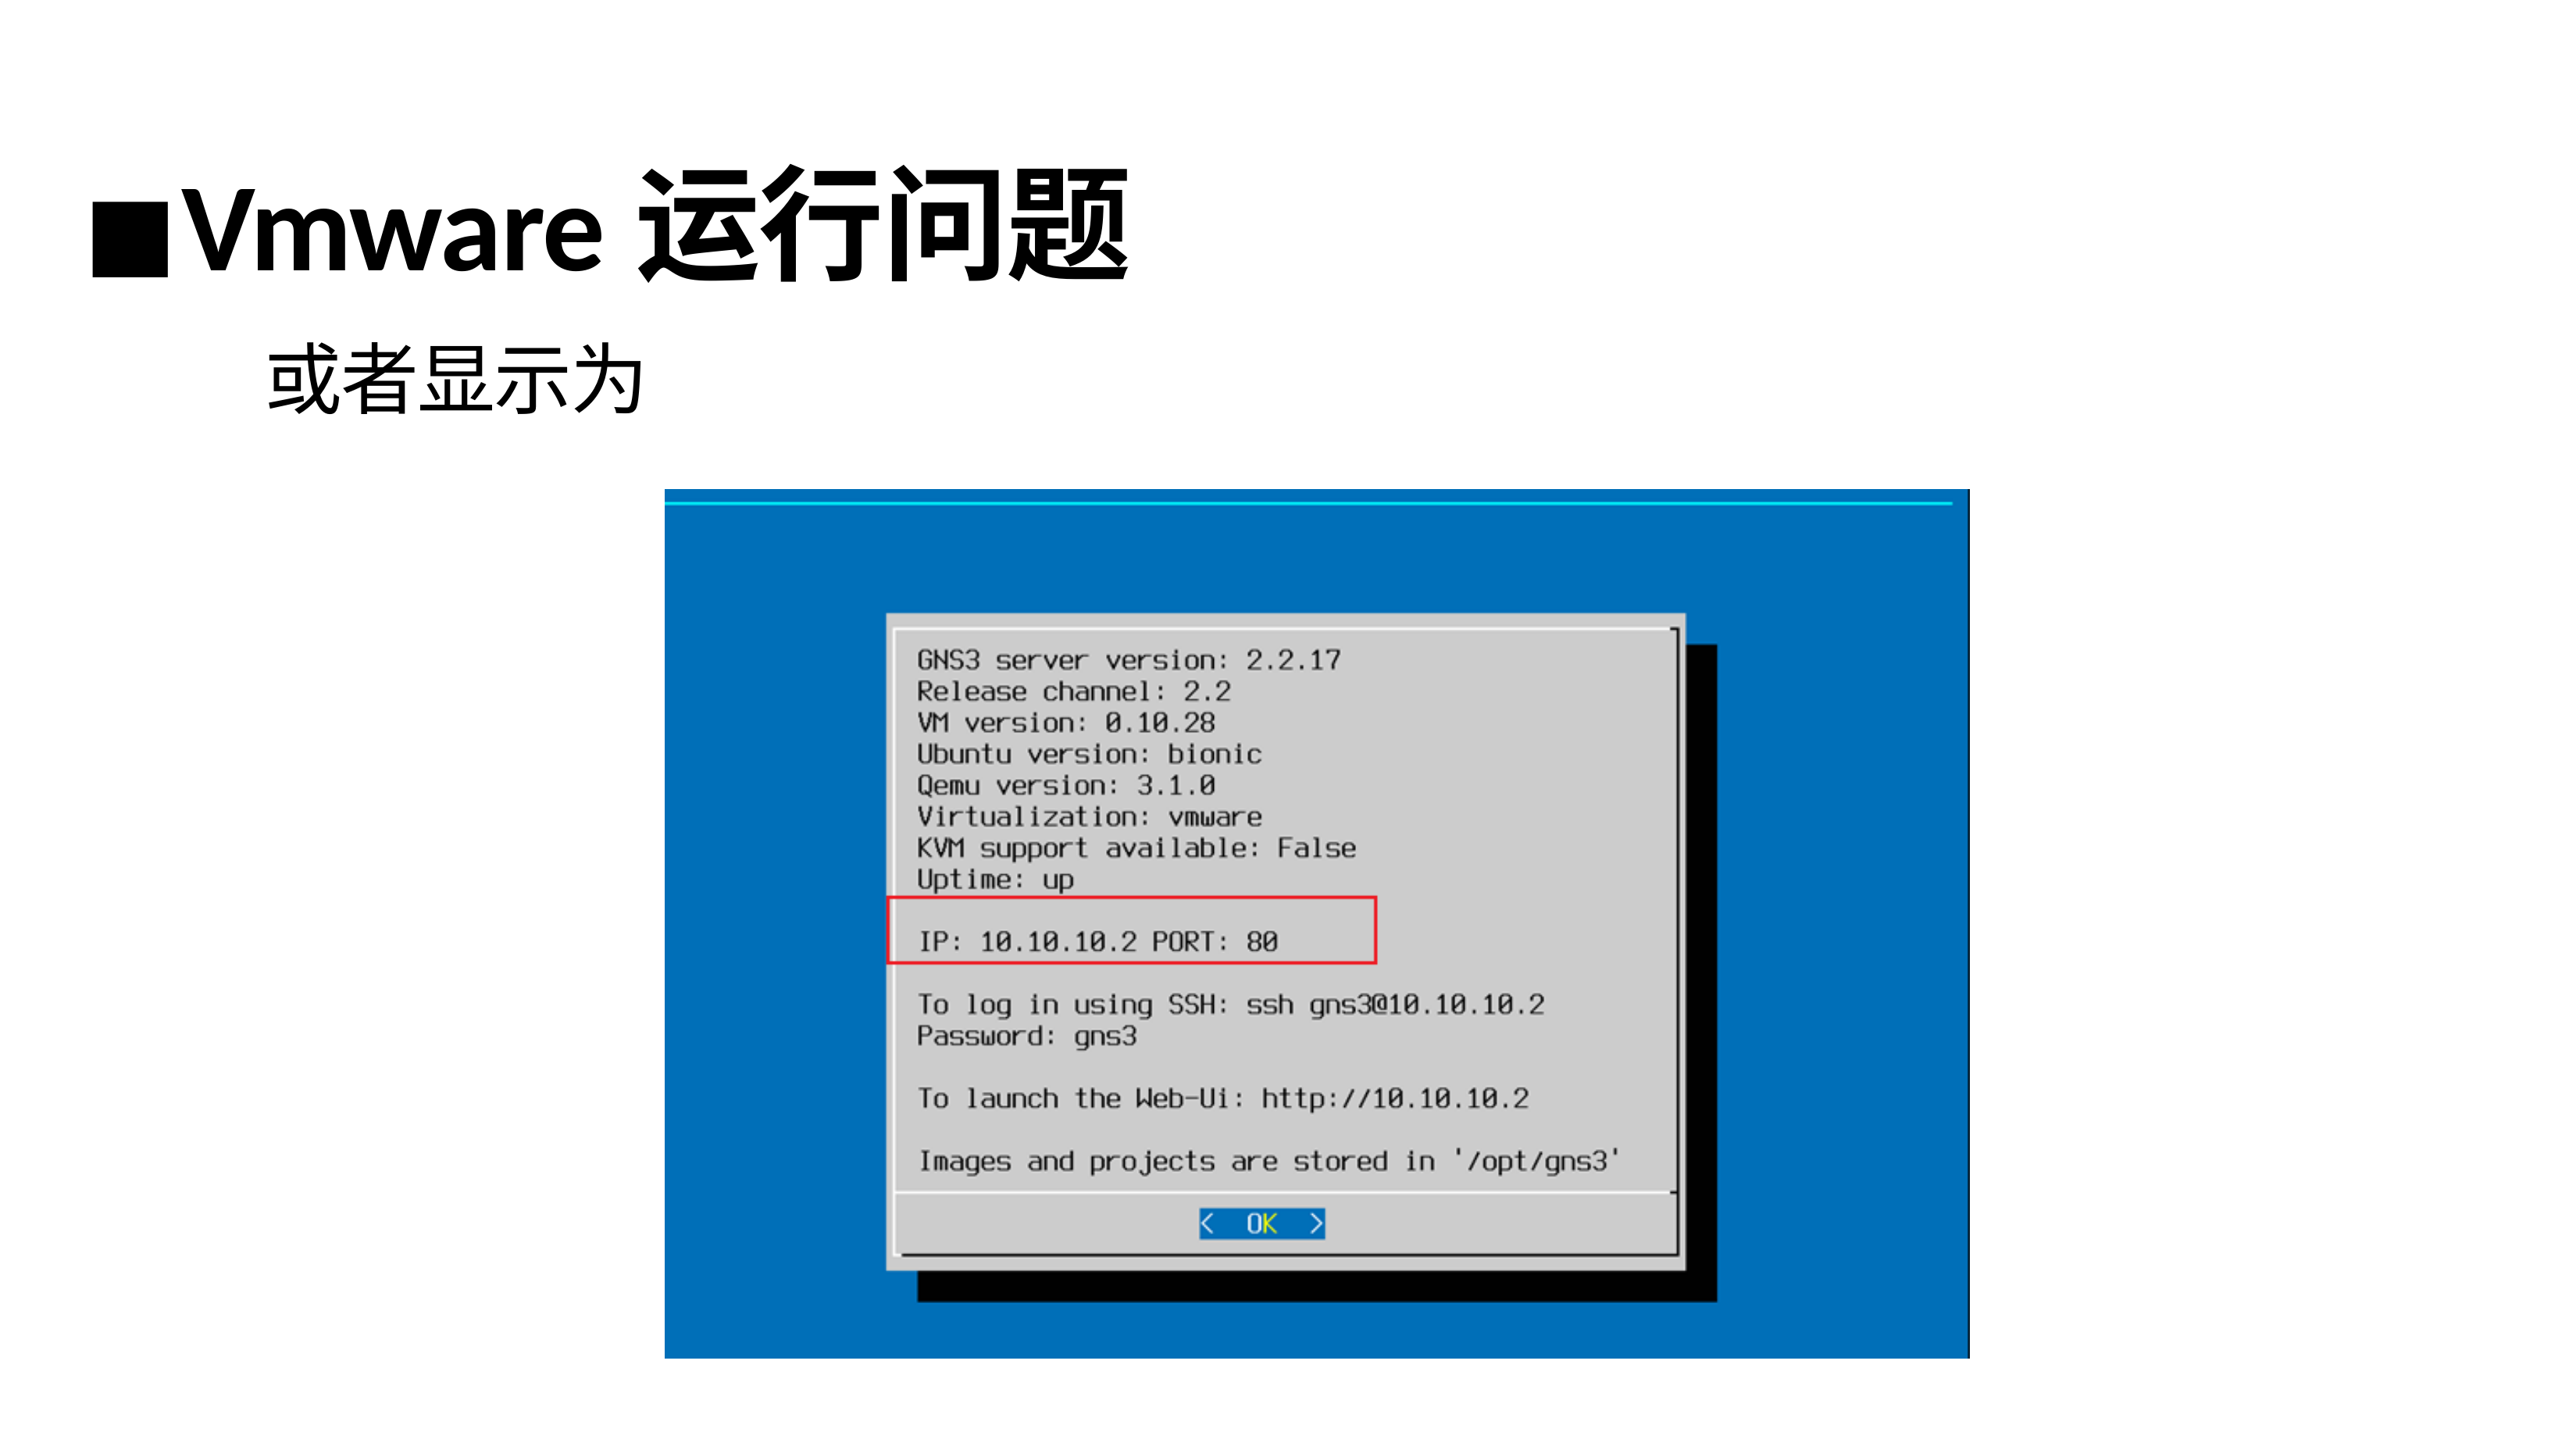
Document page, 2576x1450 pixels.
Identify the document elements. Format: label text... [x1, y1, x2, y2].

text_box 或者显示为 [252, 324, 2294, 430]
text_box Vmware运行问题 [77, 138, 1318, 296]
picture [665, 489, 1970, 1359]
